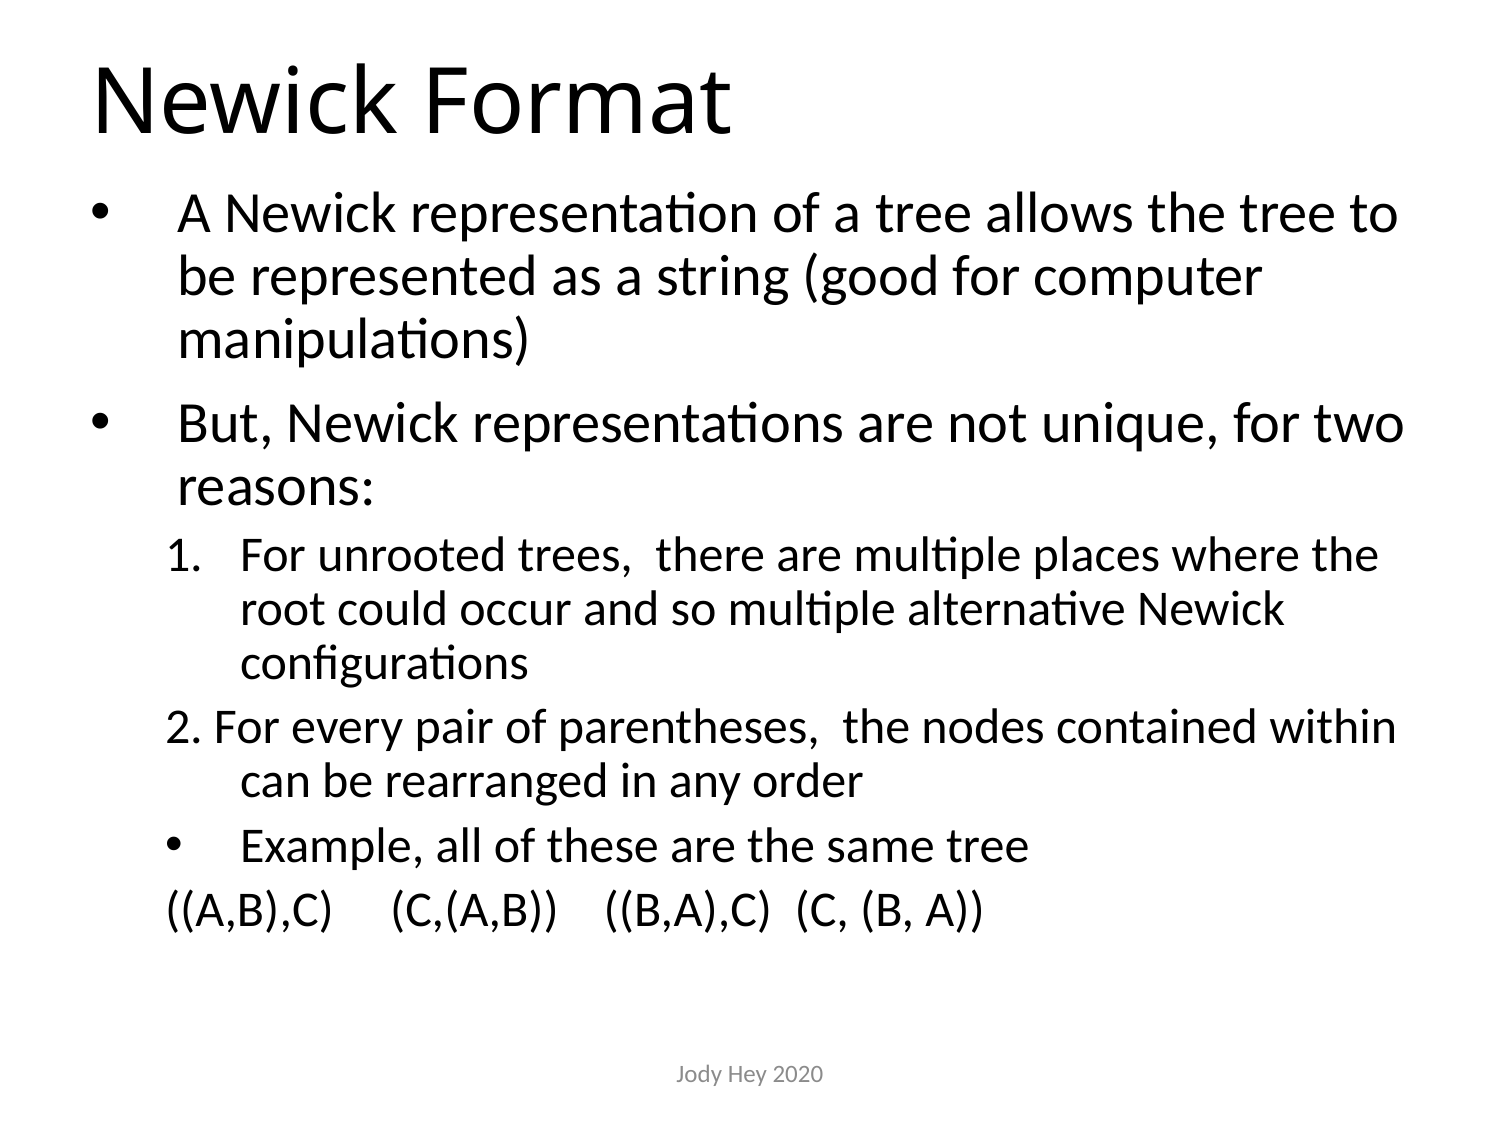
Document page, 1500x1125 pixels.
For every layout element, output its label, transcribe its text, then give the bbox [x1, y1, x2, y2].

list A Newick representation of a tree allows the tree to be represented as a string (good for computer manipulations) But, Newick representations are not unique, for two reasons: For unrooted trees, there are multiple places where the root could occur and so multiple alternative Newick configurations 2. For every pair of parentheses, the nodes contained within can be rearranged in any order Example, all of these are the same tree ((A,B),C) (C,(A,B)) ((B,A),C) (C, (B, A)) [75, 174, 1425, 1050]
footer Jody Hey 2020 [496, 1042, 1004, 1103]
title Newick Format [75, 45, 1425, 163]
